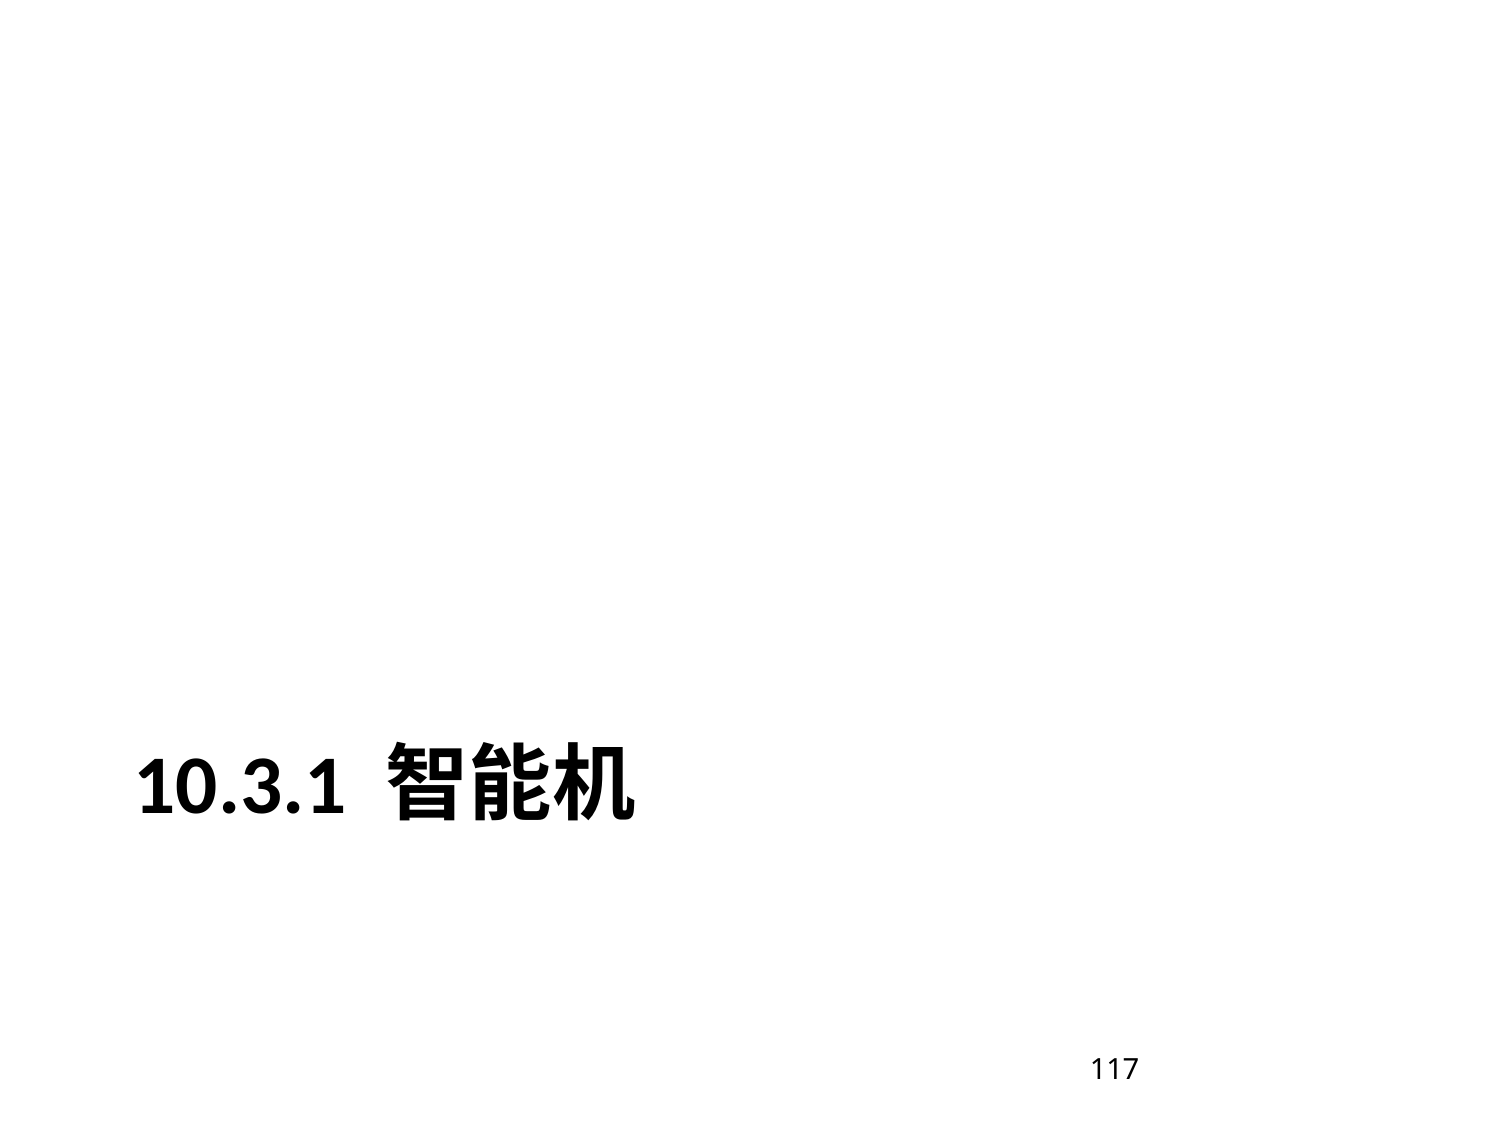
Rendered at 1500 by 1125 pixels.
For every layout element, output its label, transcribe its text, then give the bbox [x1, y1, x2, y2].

title 10.3.1 智能机 [118, 722, 1394, 947]
slide_number 117 [1074, 1042, 1425, 1103]
